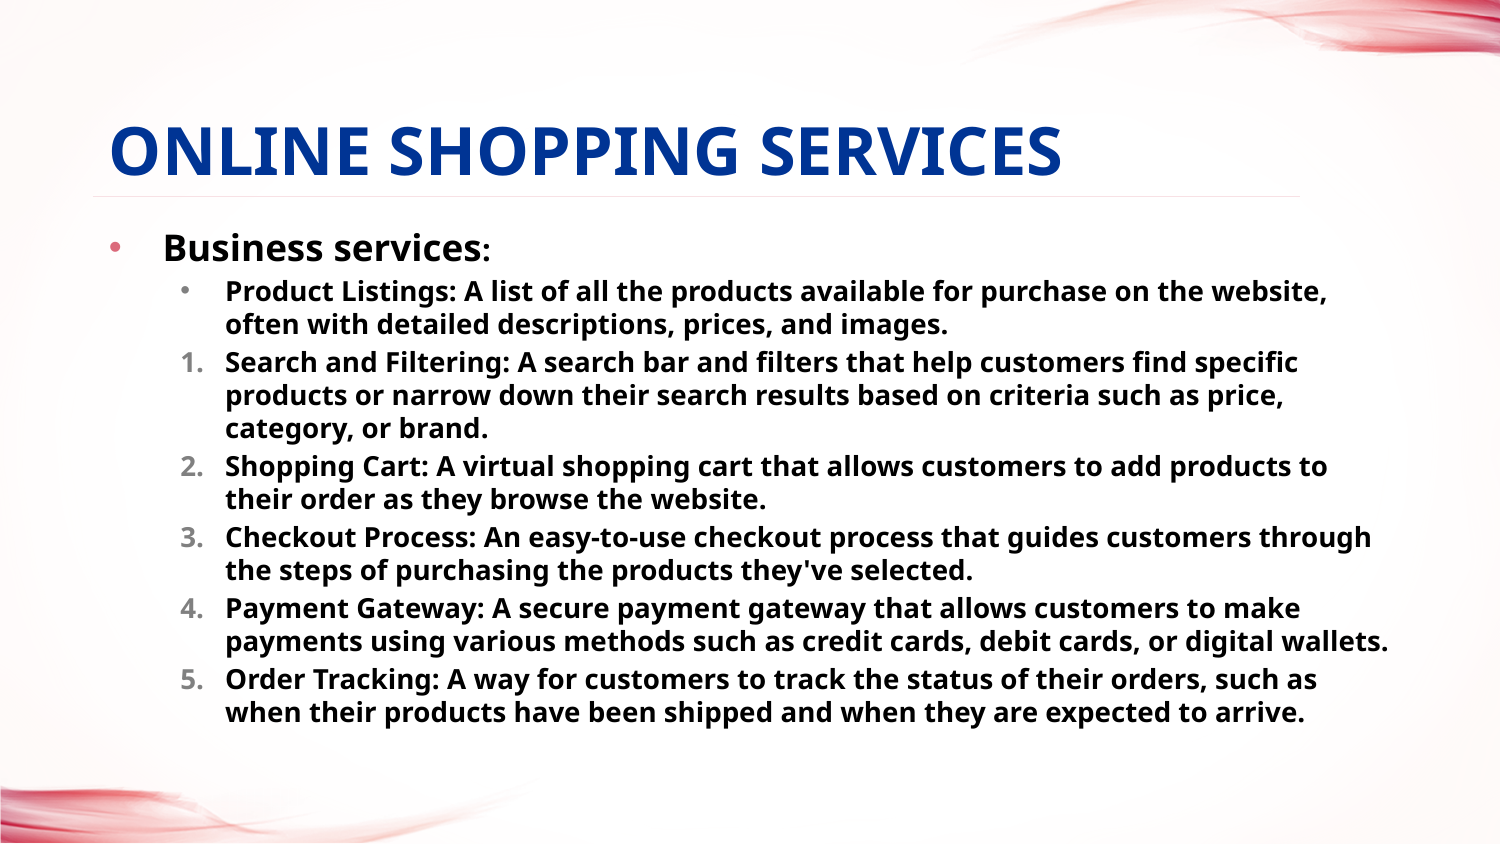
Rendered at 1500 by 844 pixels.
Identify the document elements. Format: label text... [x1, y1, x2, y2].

list Business services: Product Listings: A list of all the products available for purchase on the website, often with detailed descriptions, prices, and images. Search and Filtering: A search bar and filters that help customers find specific products or narrow down their search results based on criteria such as price, category, or brand. Shopping Cart: A virtual shopping cart that allows customers to add products to their order as they browse the website. Checkout Process: An easy-to-use checkout process that guides customers through the steps of purchasing the products they've selected. Payment Gateway: A secure payment gateway that allows customers to make payments using various methods such as credit cards, debit cards, or digital wallets. Order Tracking: A way for customers to track the status of their orders, such as when their products have been shipped and when they are expected to arrive. [93, 209, 1407, 749]
picture [0, 0, 1500, 844]
title online shopping services [93, 93, 1407, 197]
